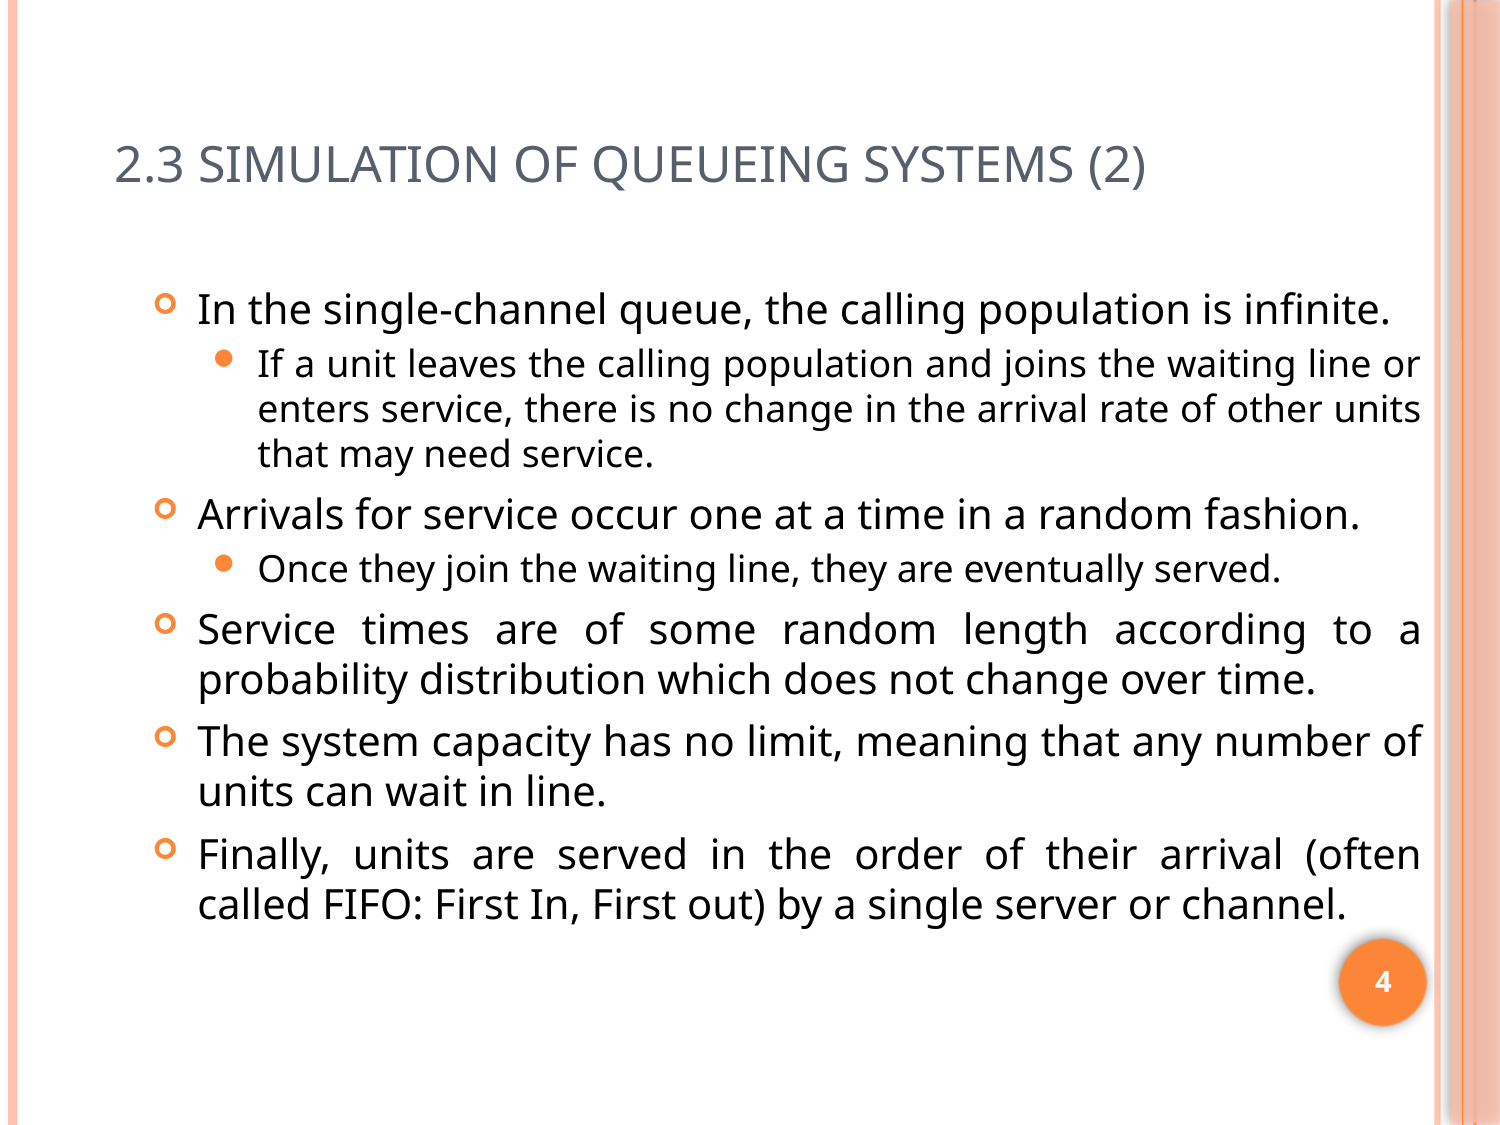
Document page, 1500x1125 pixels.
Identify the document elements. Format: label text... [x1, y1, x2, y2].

title 2.3 Simulation of Queueing Systems (2) [99, 99, 1225, 200]
slide_number 4 [1333, 940, 1434, 1026]
list In the single-channel queue, the calling population is infinite. If a unit leaves the calling population and joins the waiting line or enters service, there is no change in the arrival rate of other units that may need service. Arrivals for service occur one at a time in a random fashion. Once they join the waiting line, they are eventually served. Service times are of some random length according to a probability distribution which does not change over time. The system capacity has no limit, meaning that any number of units can wait in line. Finally, units are served in the order of their arrival (often called FIFO: First In, First out) by a single server or channel. [137, 274, 1438, 988]
